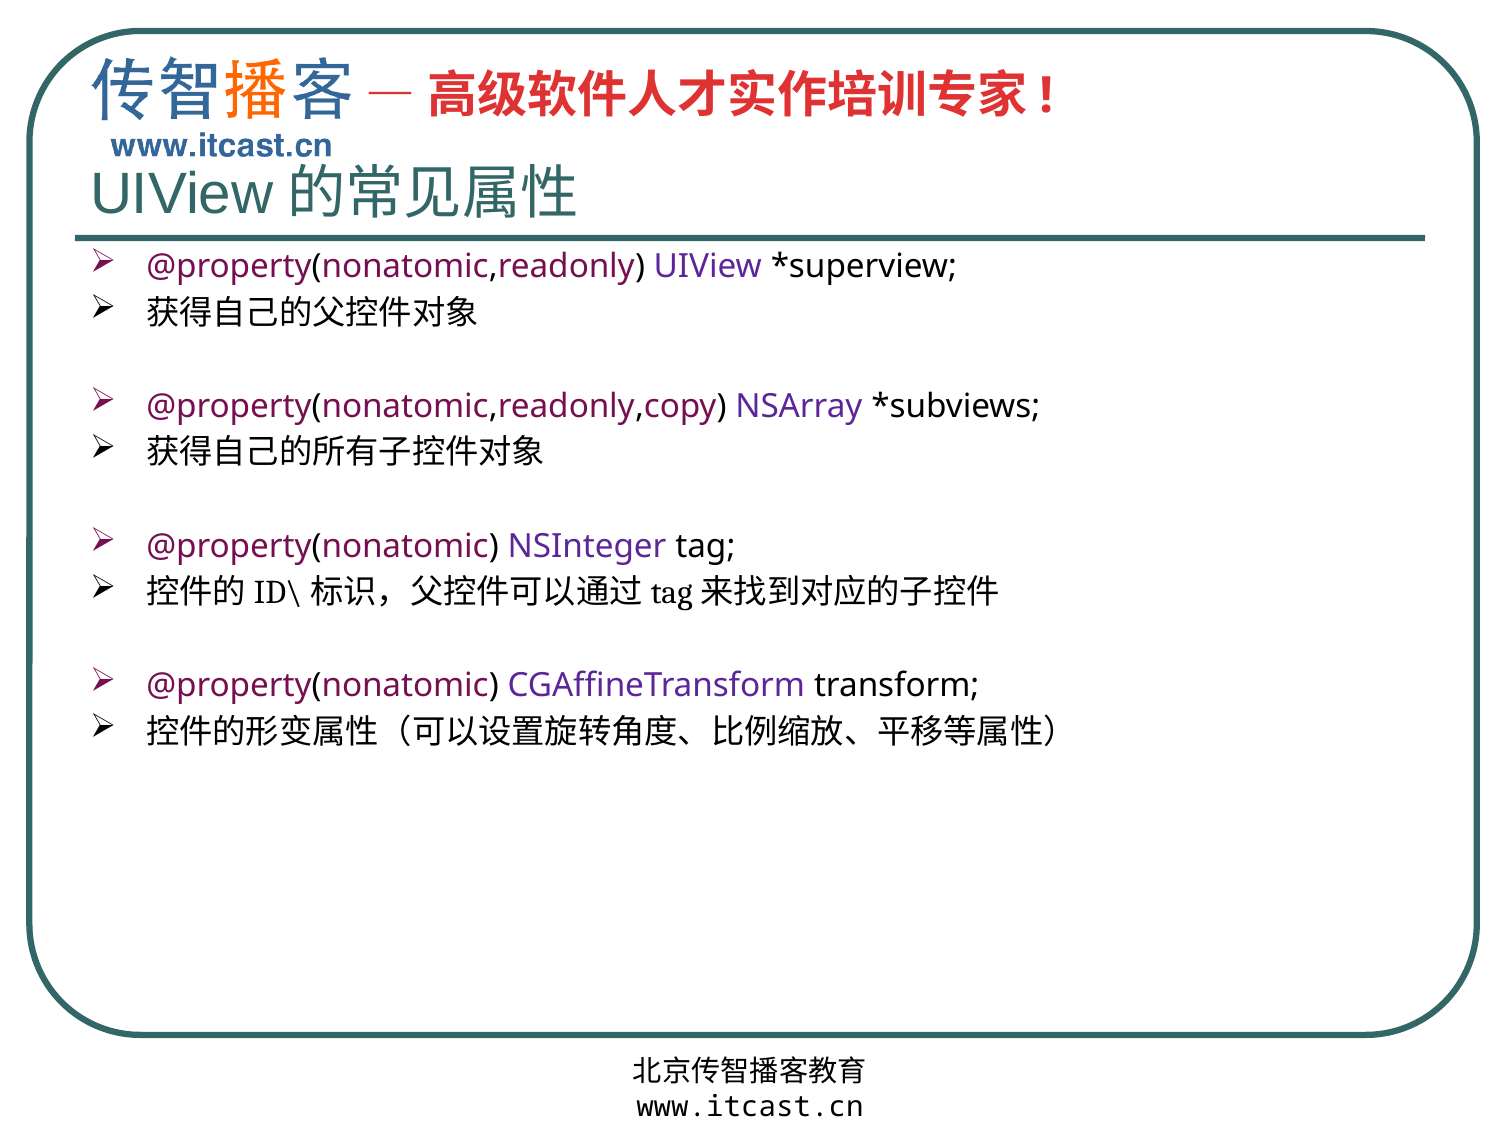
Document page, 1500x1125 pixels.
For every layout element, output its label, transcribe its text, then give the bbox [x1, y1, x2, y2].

title UIView的常见属性 [75, 45, 1425, 233]
list @property(nonatomic,readonly) UIView *superview; 获得自己的父控件对象 @property(nonatomic,readonly,copy) NSArray *subviews; 获得自己的所有子控件对象 @property(nonatomic) NSInteger tag; 控件的ID\标识，父控件可以通过tag来找到对应的子控件 @property(nonatomic) CGAffineTransform transform; 控件的形变属性（可以设置旋转角度、比例缩放、平移等属性） [75, 237, 1425, 1010]
